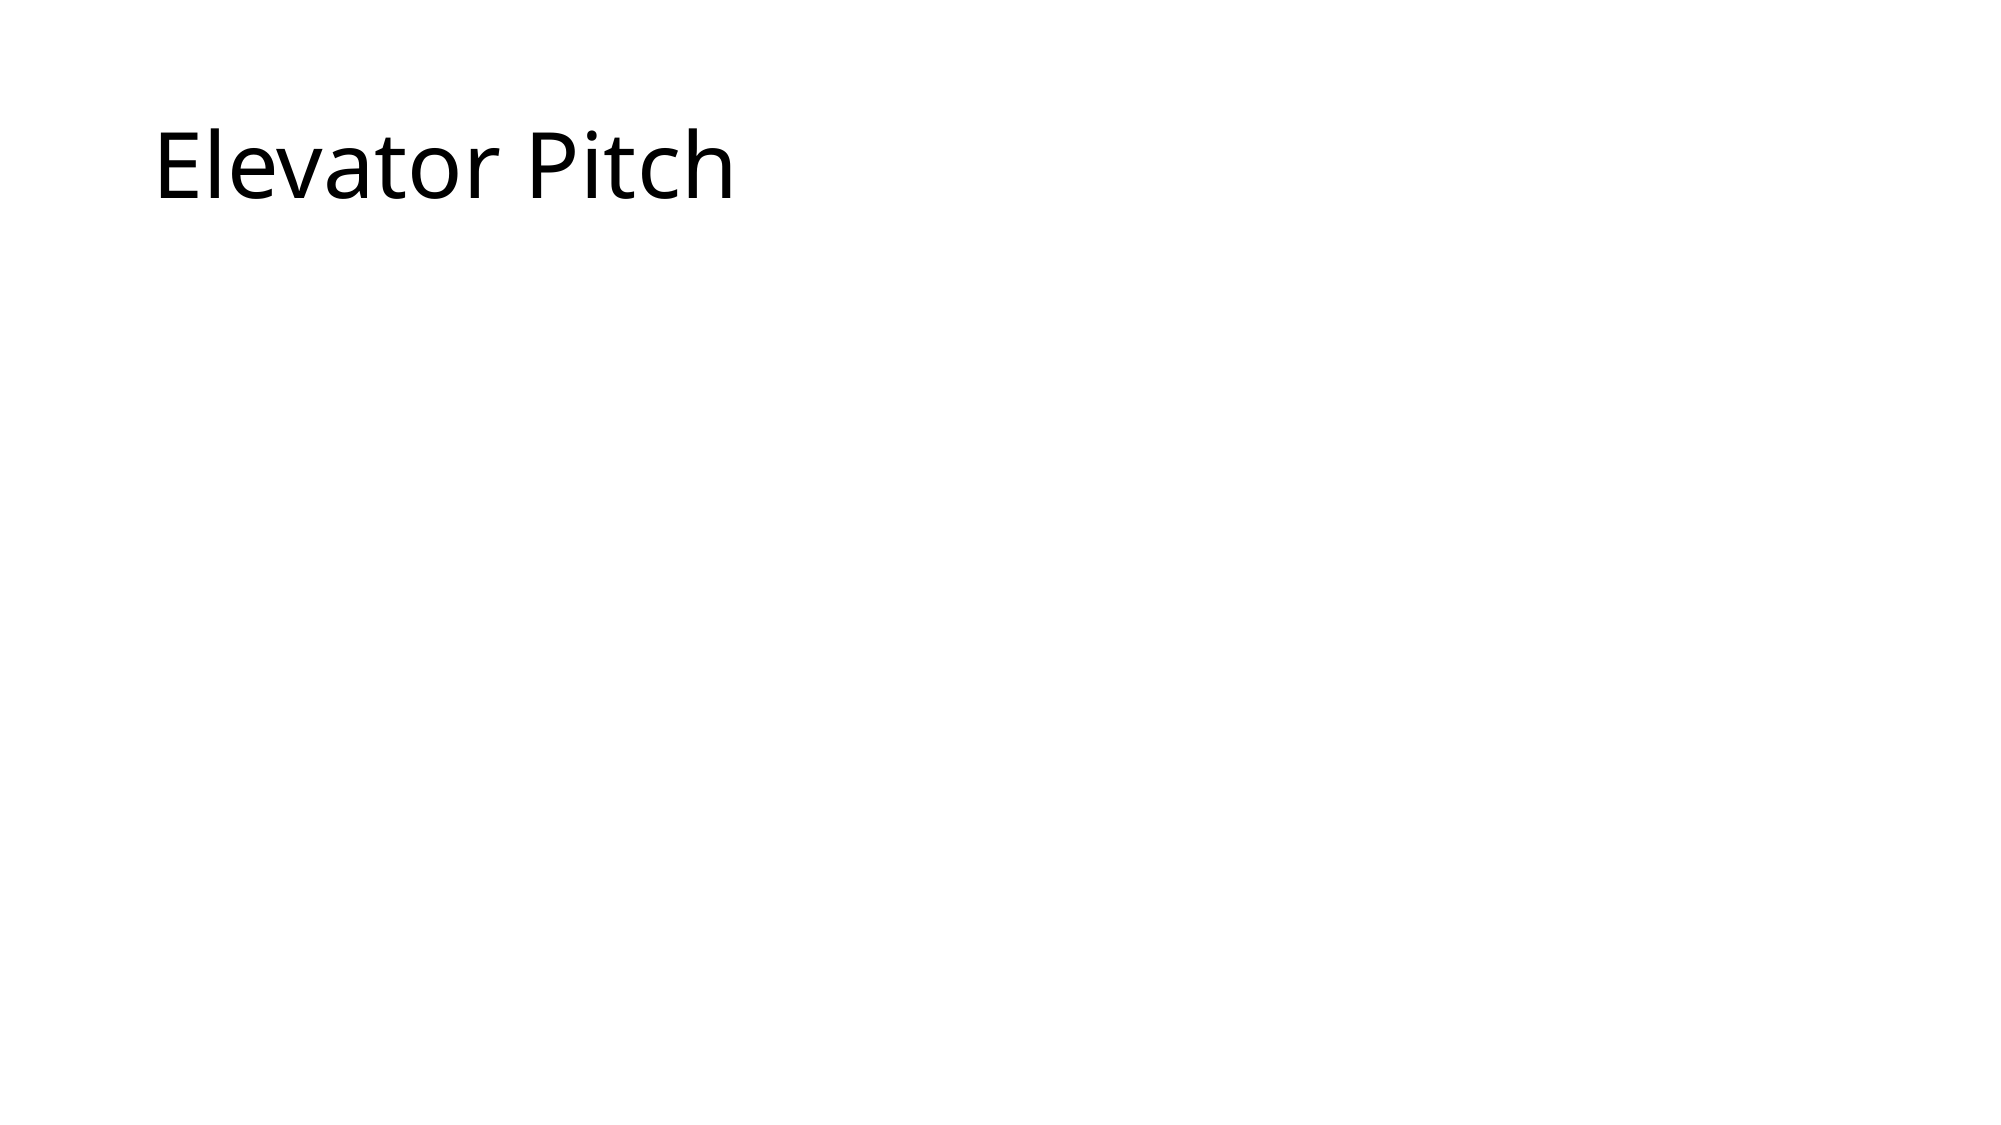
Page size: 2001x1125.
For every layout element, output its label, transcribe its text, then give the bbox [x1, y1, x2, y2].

title Elevator Pitch [137, 59, 1863, 278]
